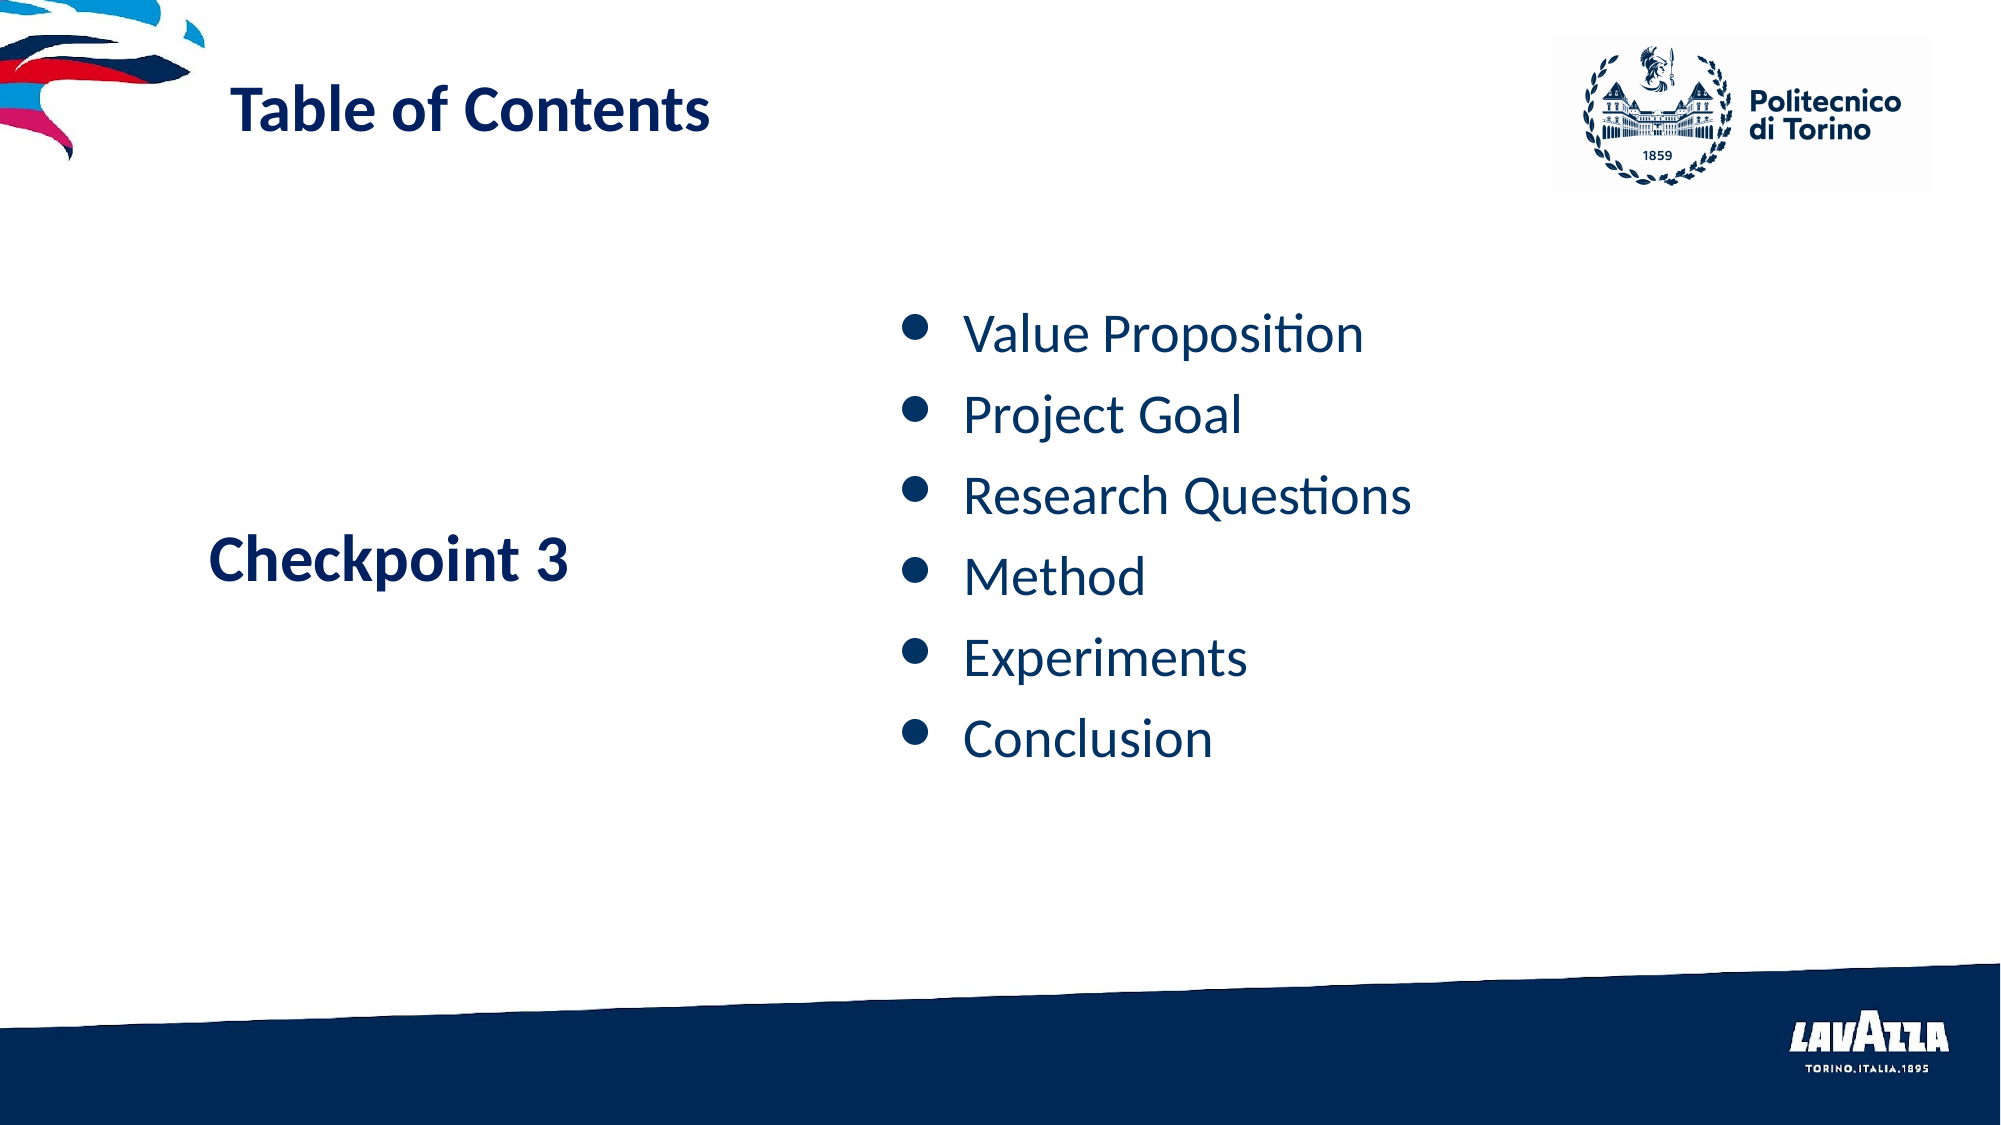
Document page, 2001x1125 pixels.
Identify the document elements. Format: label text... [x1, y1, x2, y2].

text_box Table of Contents [226, 76, 1546, 148]
text_box Checkpoint 3 [194, 515, 687, 609]
text_box Value Proposition Project Goal Research Questions Method Experiments Conclusion [873, 267, 1842, 784]
picture [0, 0, 2001, 1125]
